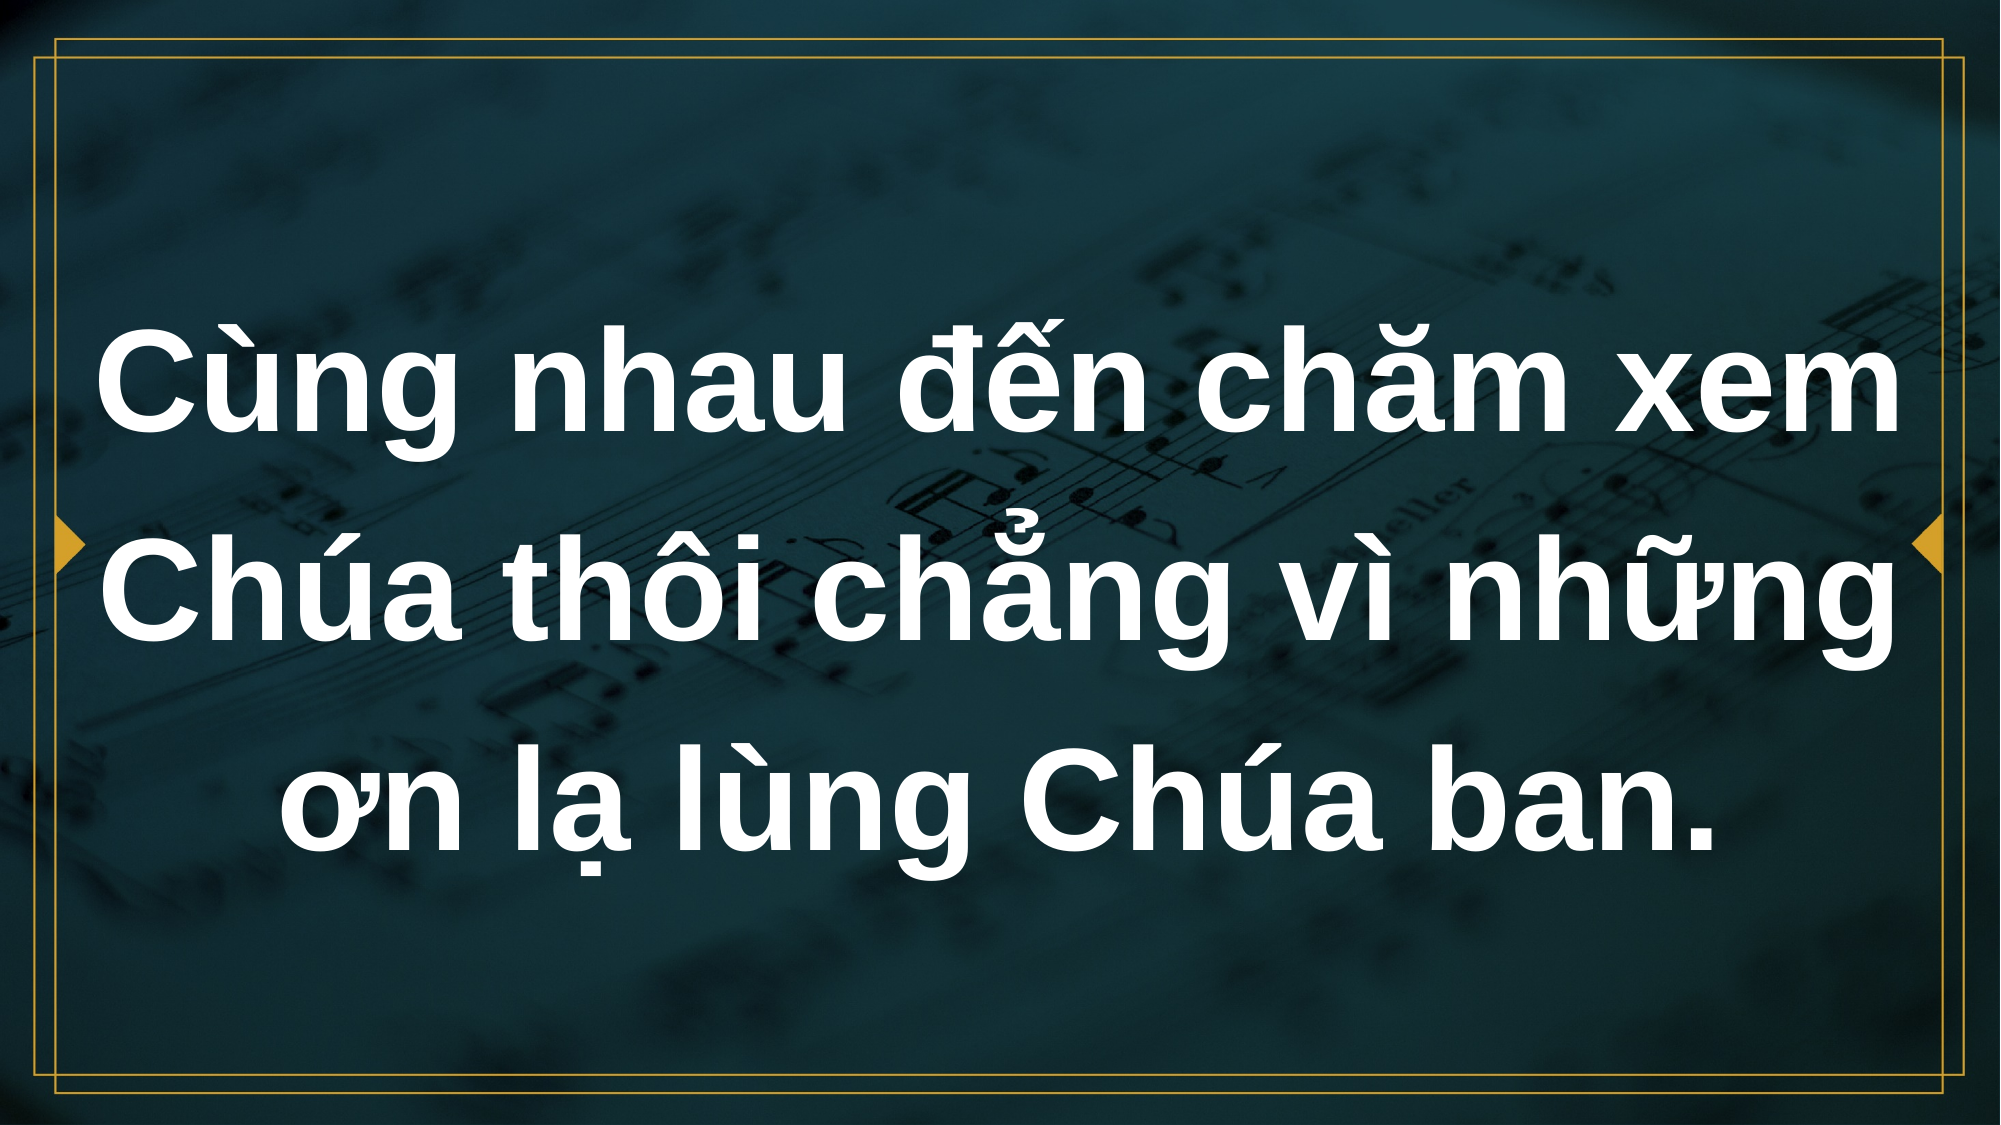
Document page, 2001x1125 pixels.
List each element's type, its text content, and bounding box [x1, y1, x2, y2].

title Cùng nhau đến chăm xem Chúa thôi chẳng vì những ơn lạ lùng Chúa ban. [55, 53, 1945, 1077]
picture [0, 0, 2000, 1125]
